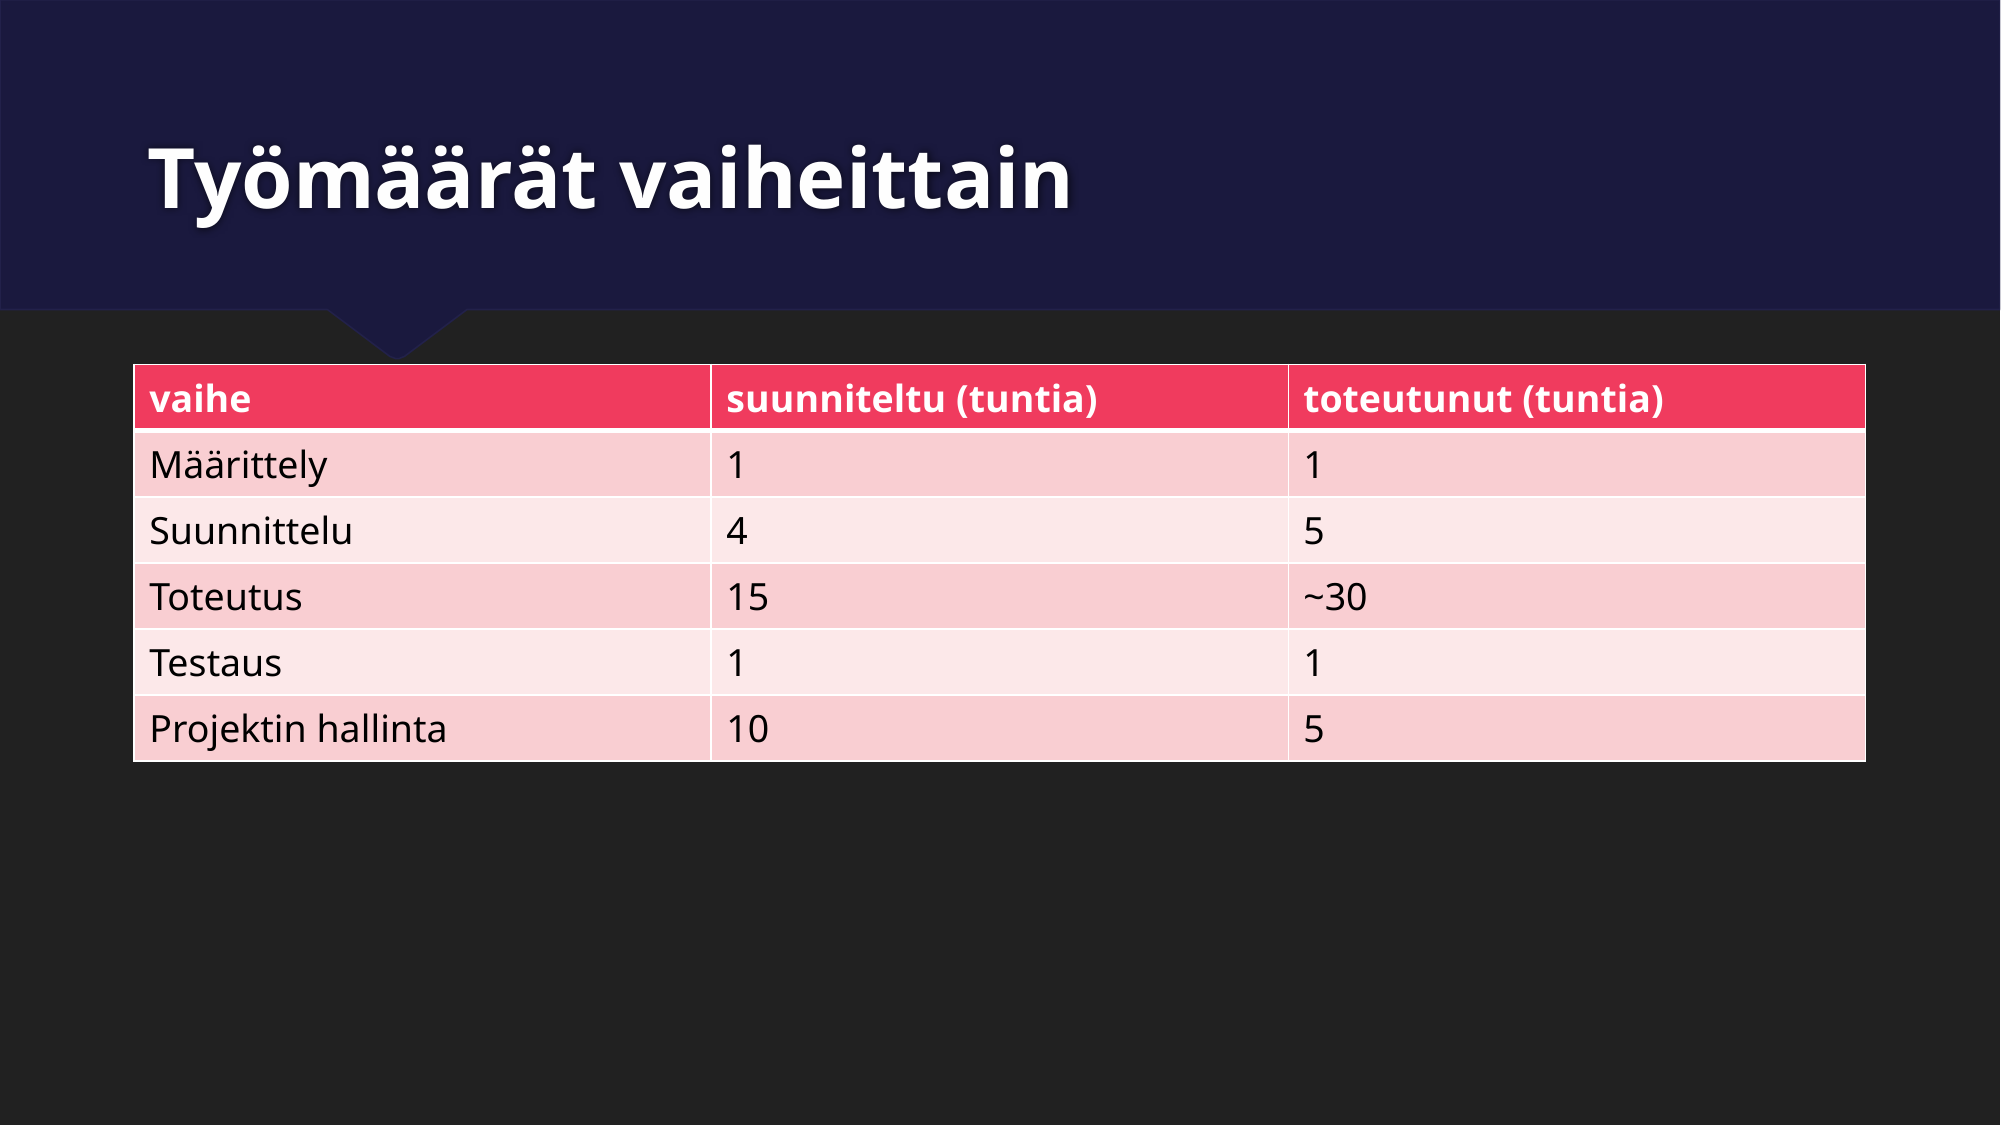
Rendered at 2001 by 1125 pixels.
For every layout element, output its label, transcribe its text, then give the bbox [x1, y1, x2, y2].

table_cell 1 [712, 630, 1288, 694]
table_cell Suunnittelu [135, 498, 710, 562]
table_cell 5 [1289, 696, 1865, 760]
table_cell 1 [1289, 433, 1865, 496]
table_cell 5 [1289, 498, 1865, 562]
table_cell ~30 [1289, 564, 1865, 628]
table_header suunniteltu (tuntia) [712, 365, 1288, 428]
table_cell 15 [712, 564, 1288, 628]
title Työmäärät vaiheittain [132, 73, 1868, 233]
table_cell 10 [712, 696, 1288, 760]
table_header vaihe [135, 365, 710, 428]
table_cell Projektin hallinta [135, 696, 710, 760]
table_cell Toteutus [135, 564, 710, 628]
table_cell 4 [712, 498, 1288, 562]
table_cell Testaus [135, 630, 710, 694]
table_cell Määrittely [135, 433, 710, 496]
table_header toteutunut (tuntia) [1289, 365, 1865, 428]
table_cell 1 [1289, 630, 1865, 694]
table_cell 1 [712, 433, 1288, 496]
